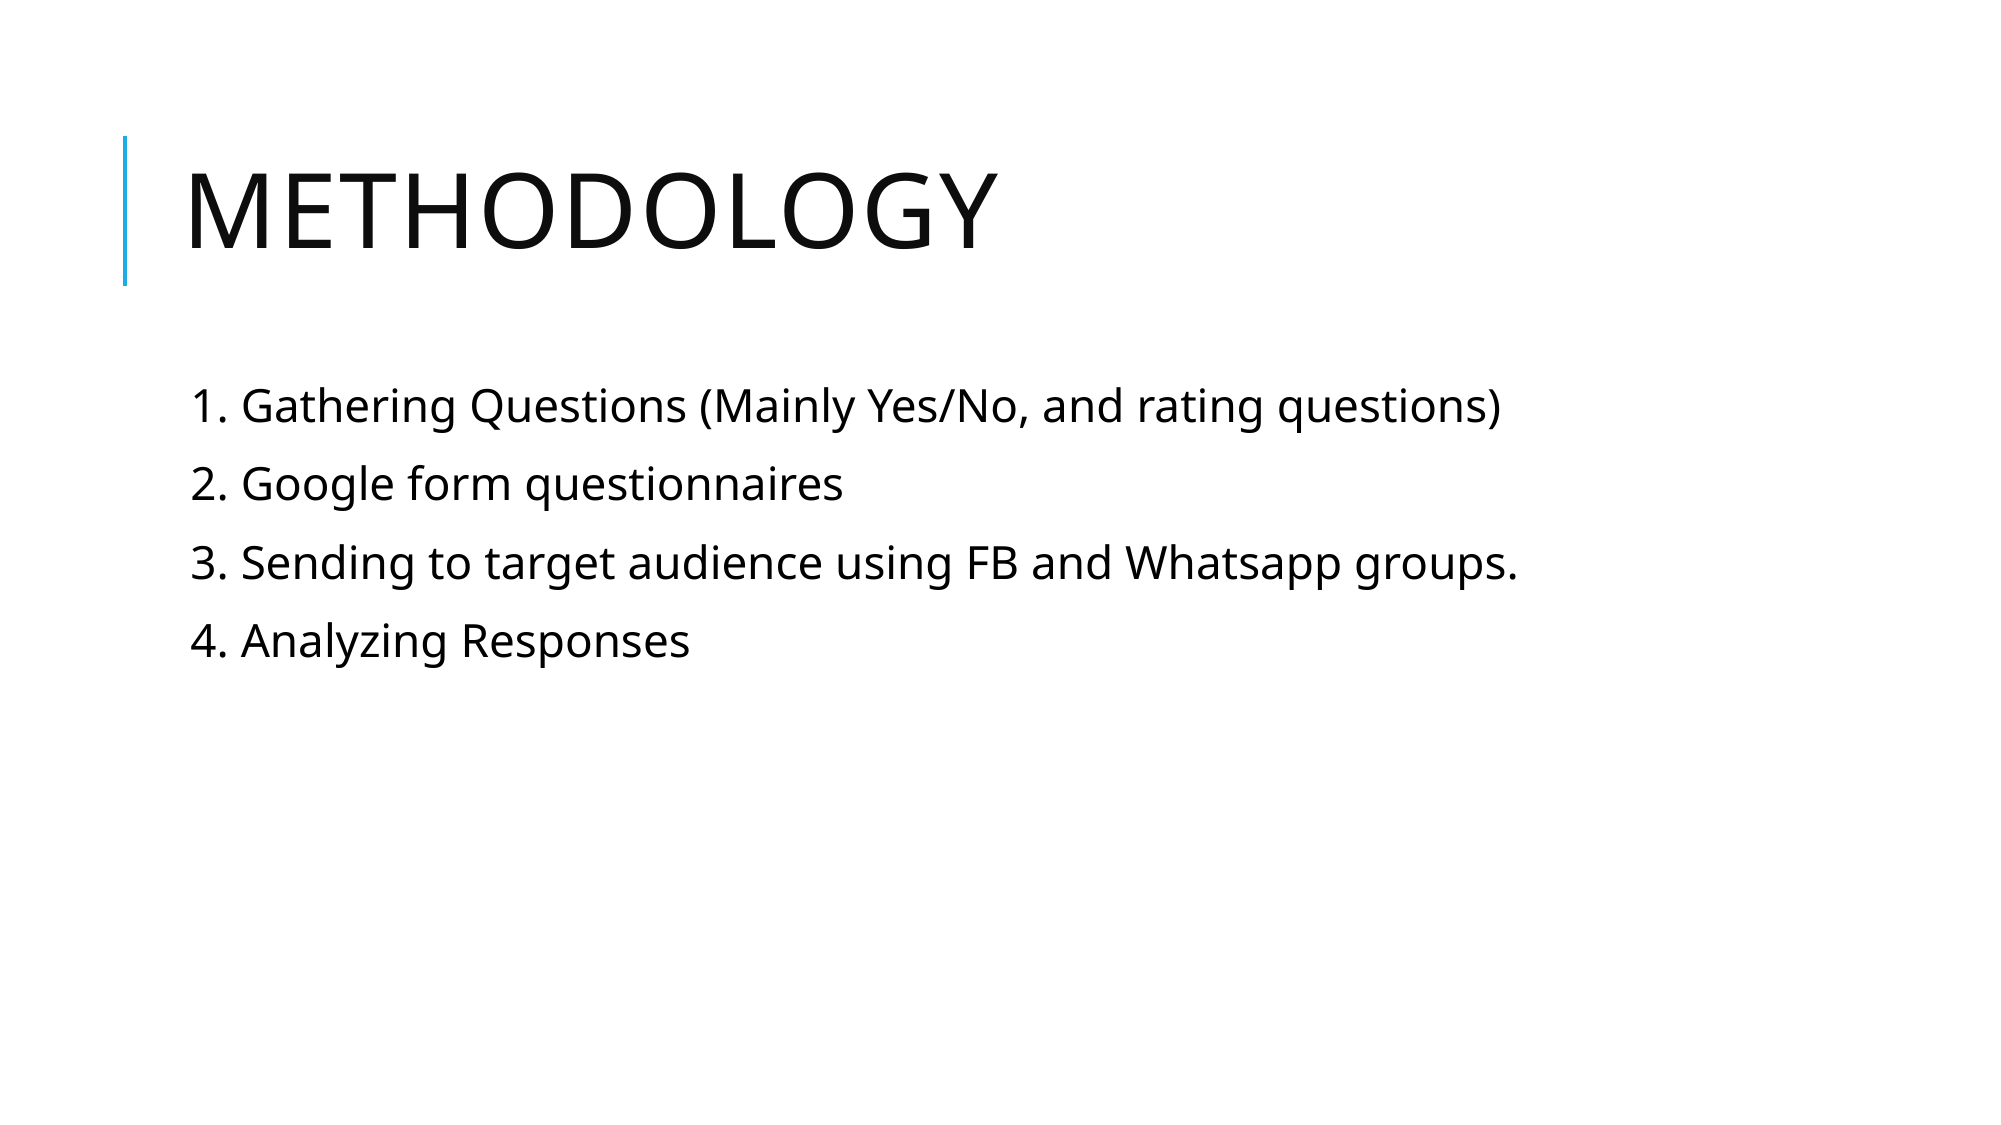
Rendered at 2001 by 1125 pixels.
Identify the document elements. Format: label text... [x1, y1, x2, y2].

list 1. Gathering Questions (Mainly Yes/No, and rating questions) 2. Google form questionnaires 3. Sending to target audience using FB and Whatsapp groups. 4. Analyzing Responses [168, 375, 1763, 1035]
title Methodology [168, 96, 1763, 342]
